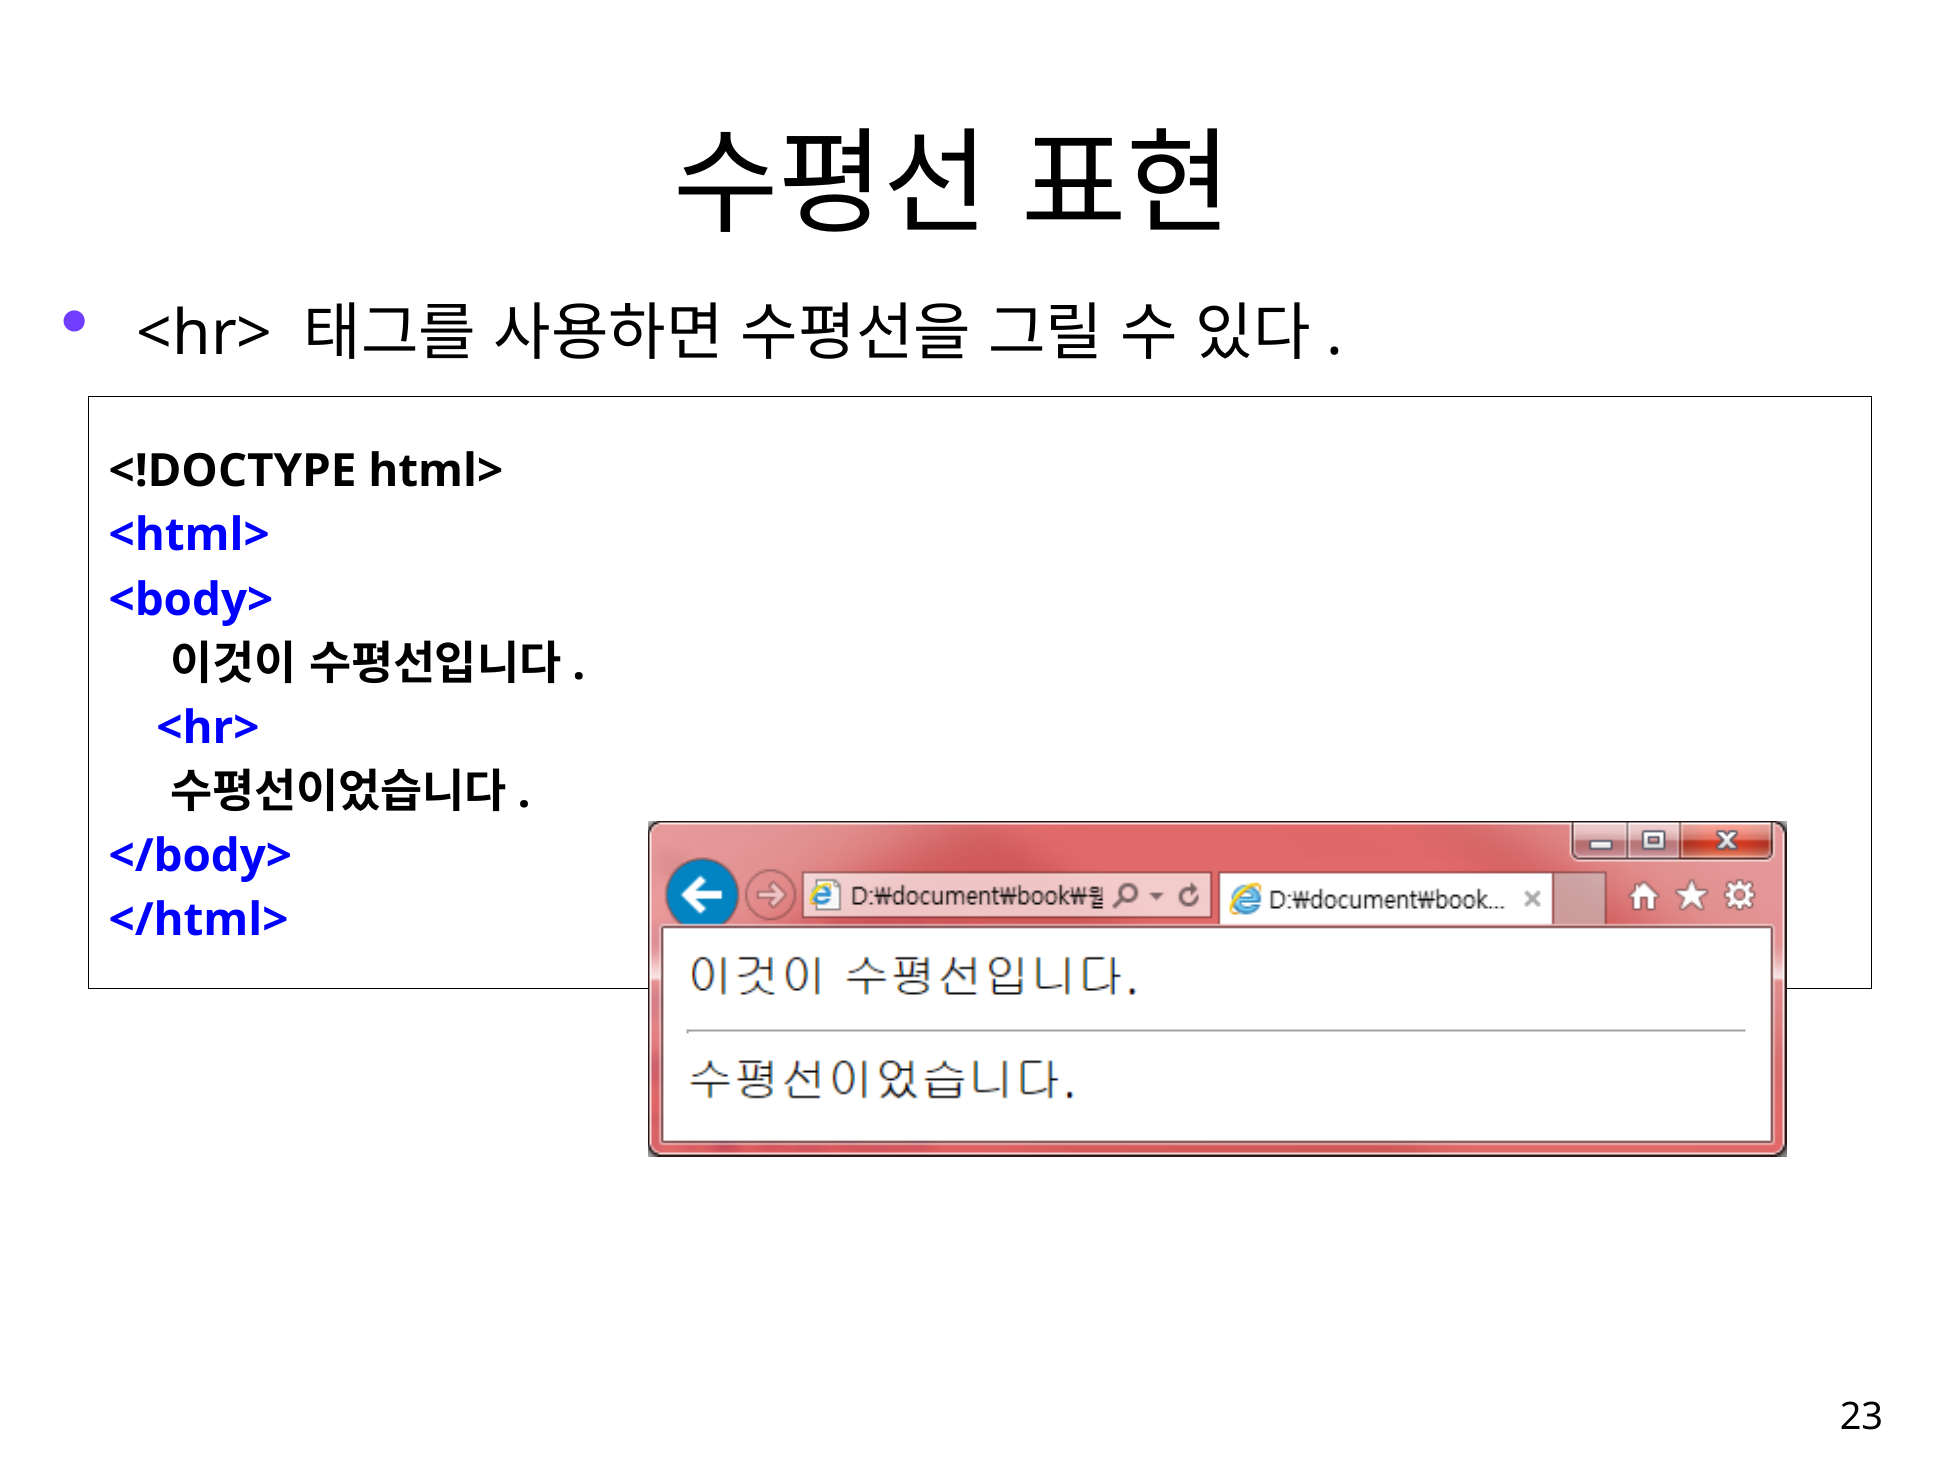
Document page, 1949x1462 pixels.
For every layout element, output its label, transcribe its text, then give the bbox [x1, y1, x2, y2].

slide_number 23 [1496, 1372, 1899, 1462]
picture [648, 820, 1787, 1157]
list <hr> 태그를 사용하면 수평선을 그릴 수 있다. [48, 284, 1897, 1343]
text_box <!DOCTYPE html> <html> <body> 이것이 수평선입니다. <hr> 수평선이었습니다. </body> </html> [88, 396, 1872, 989]
title 수평선 표현 [156, 92, 1749, 255]
